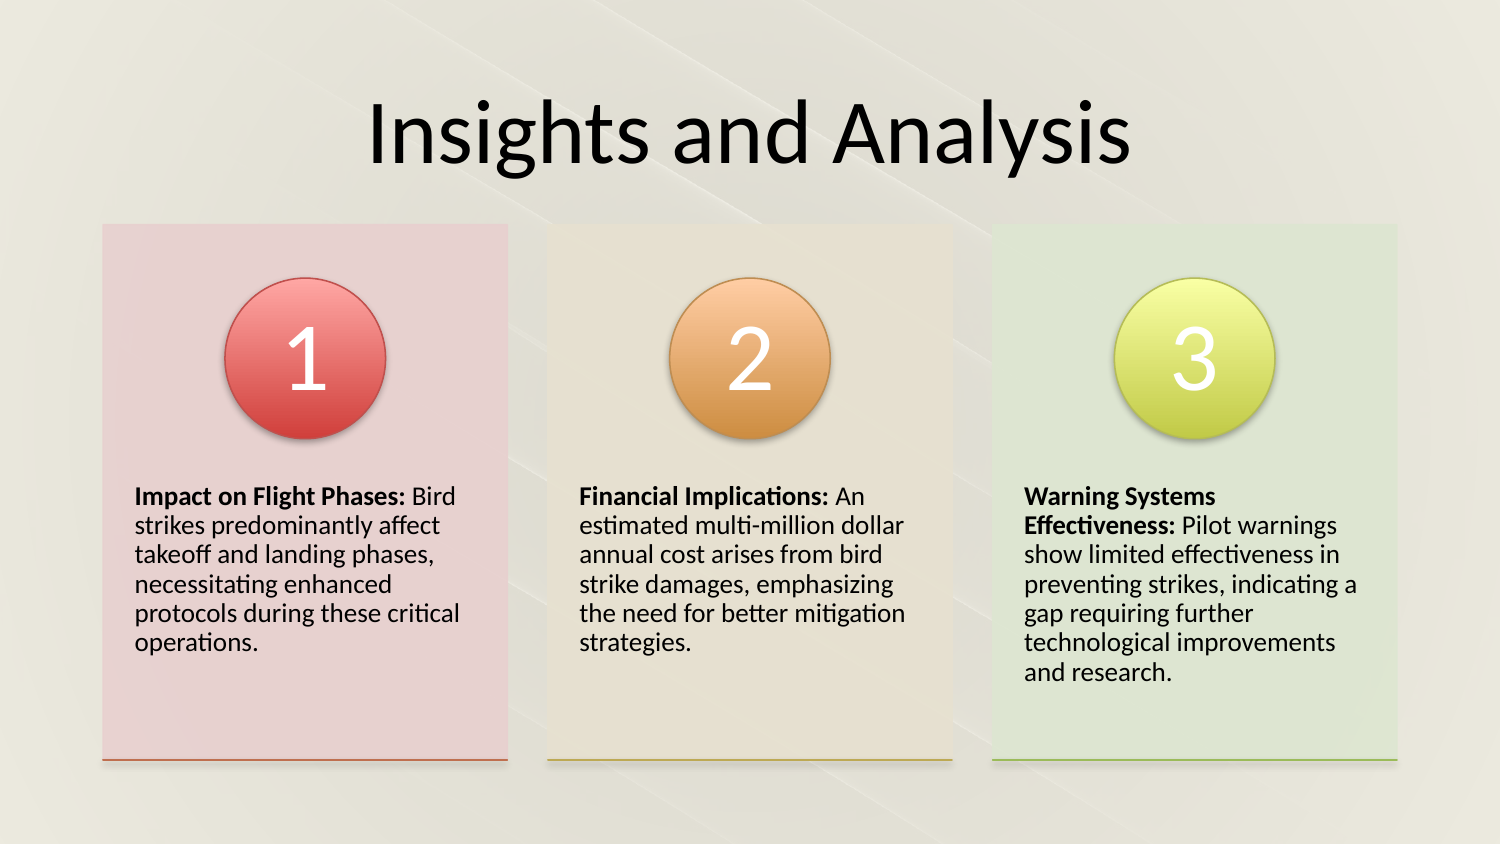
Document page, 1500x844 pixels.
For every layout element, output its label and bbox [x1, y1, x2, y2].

list [102, 224, 1398, 761]
picture [0, 0, 1500, 844]
